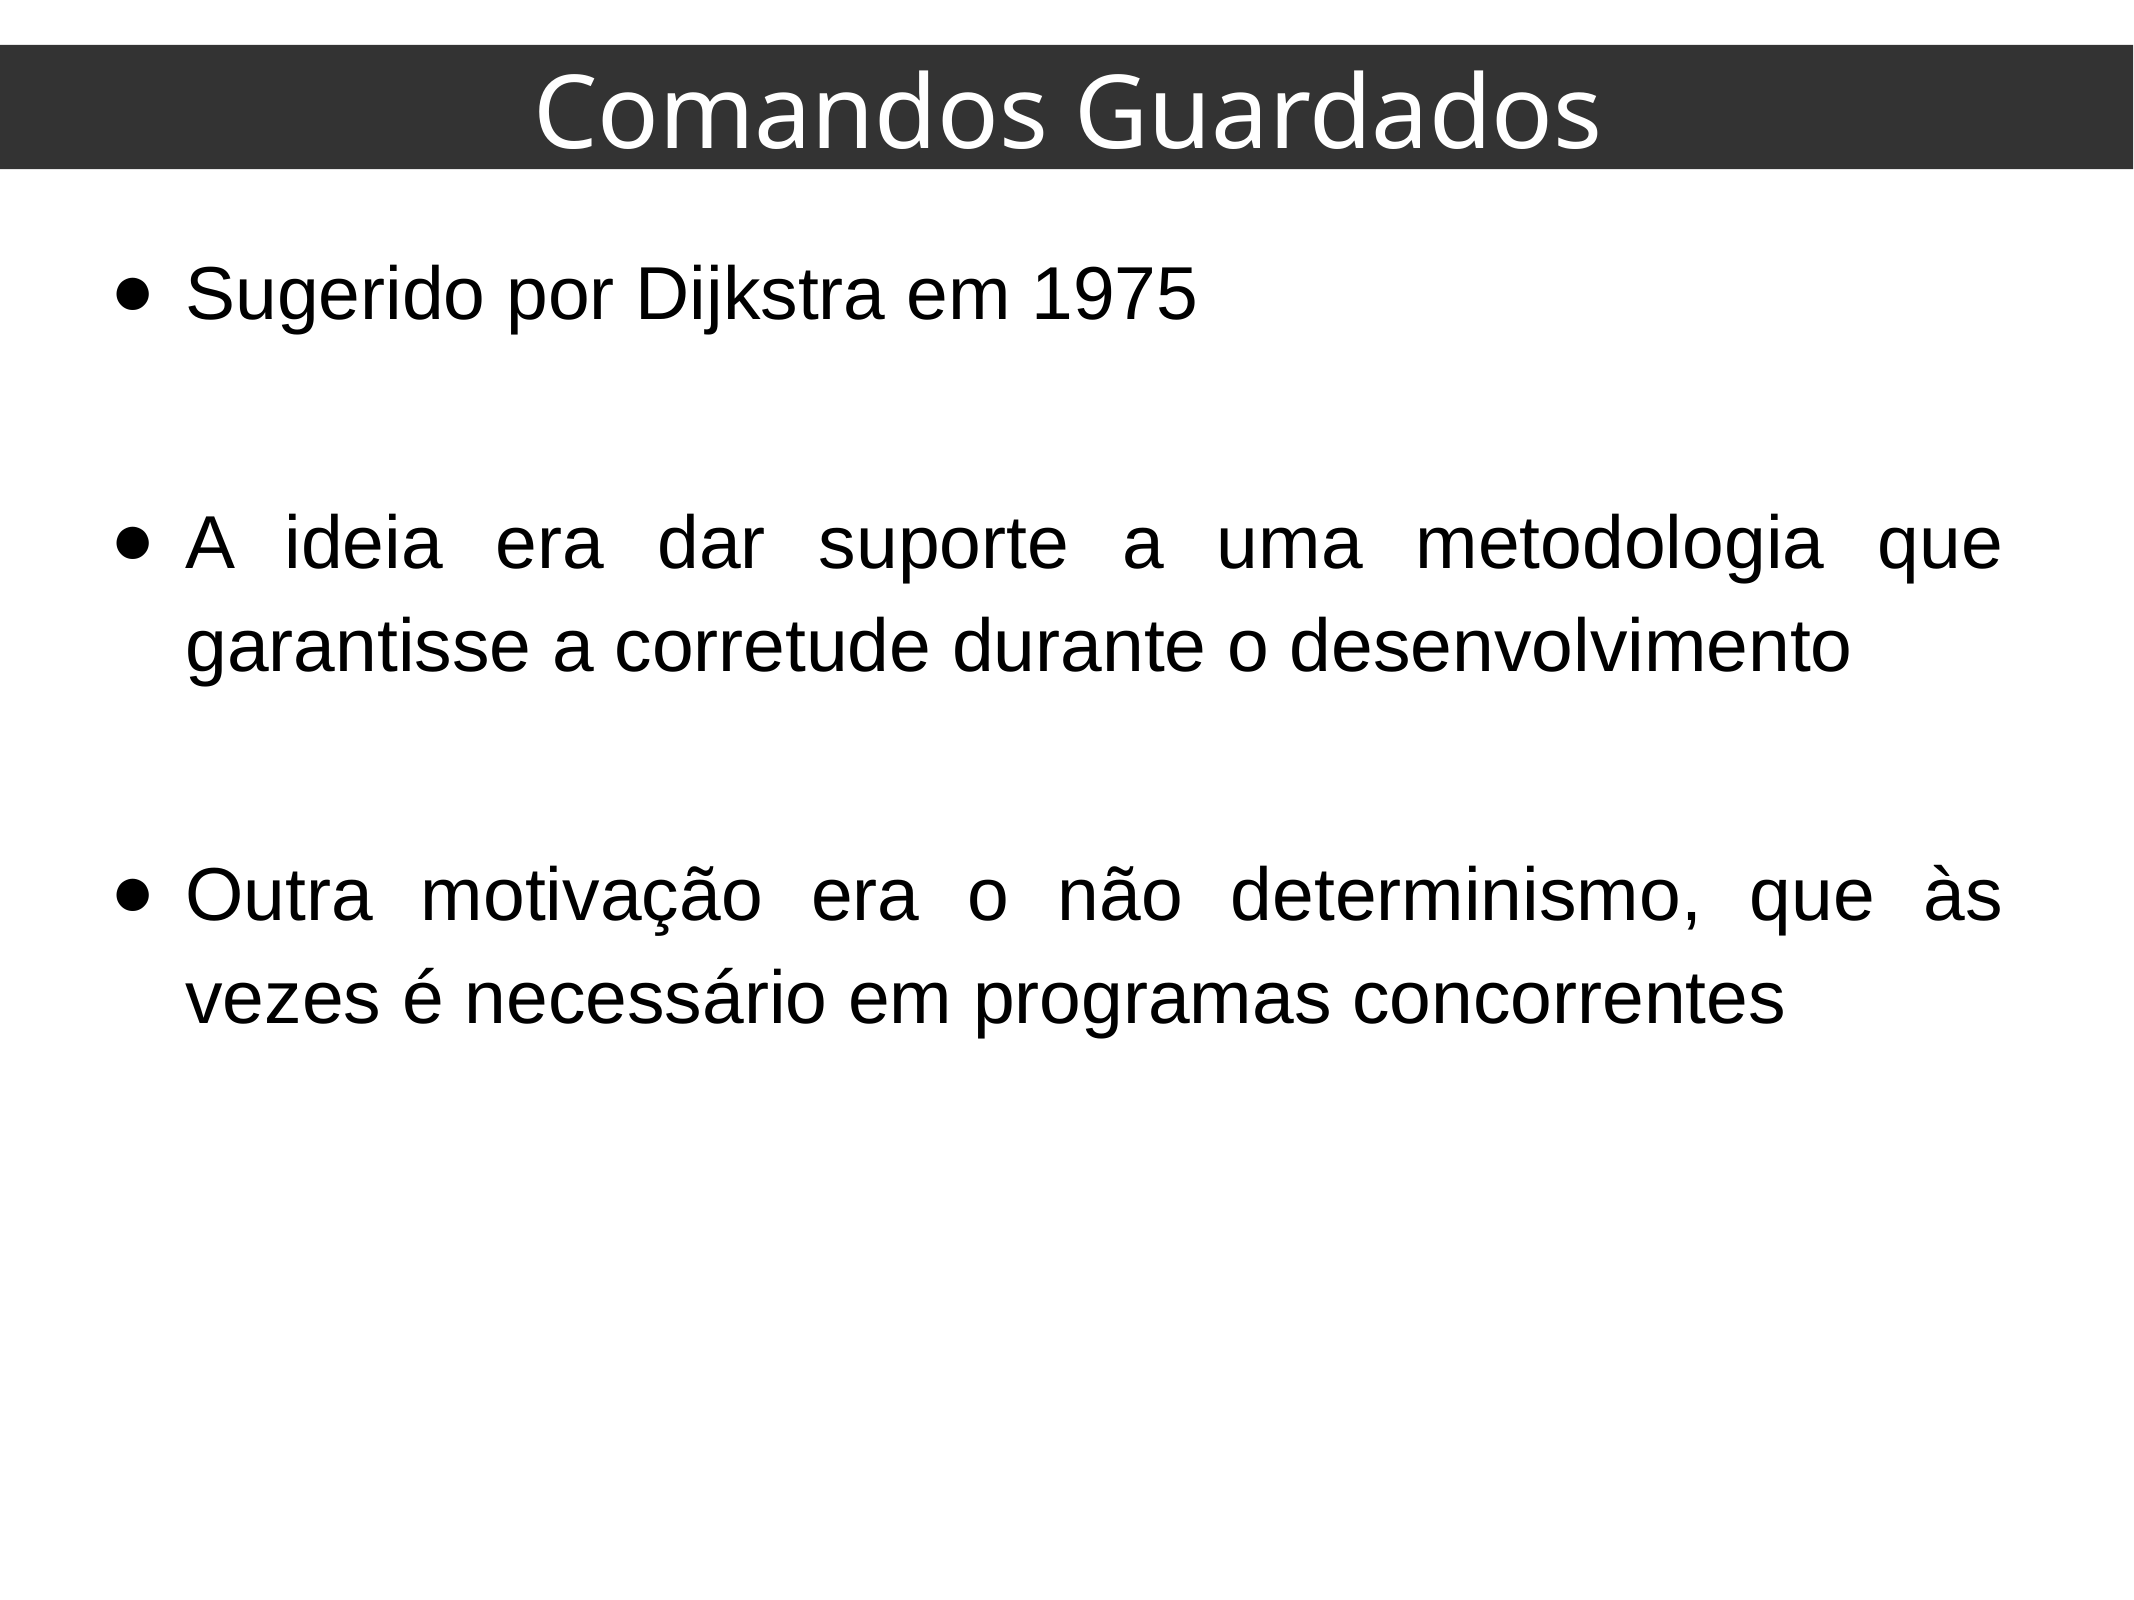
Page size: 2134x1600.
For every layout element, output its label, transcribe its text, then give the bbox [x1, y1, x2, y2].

text_box Comandos Guardados [0, 44, 2134, 170]
text_box Sugerido por Dijkstra em 1975 A ideia era dar suporte a uma metodologia que garantisse a corretude durante o desenvolvimento Outra motivação era o não determinismo, que às vezes é necessário em programas concorrentes [110, 212, 2005, 1164]
